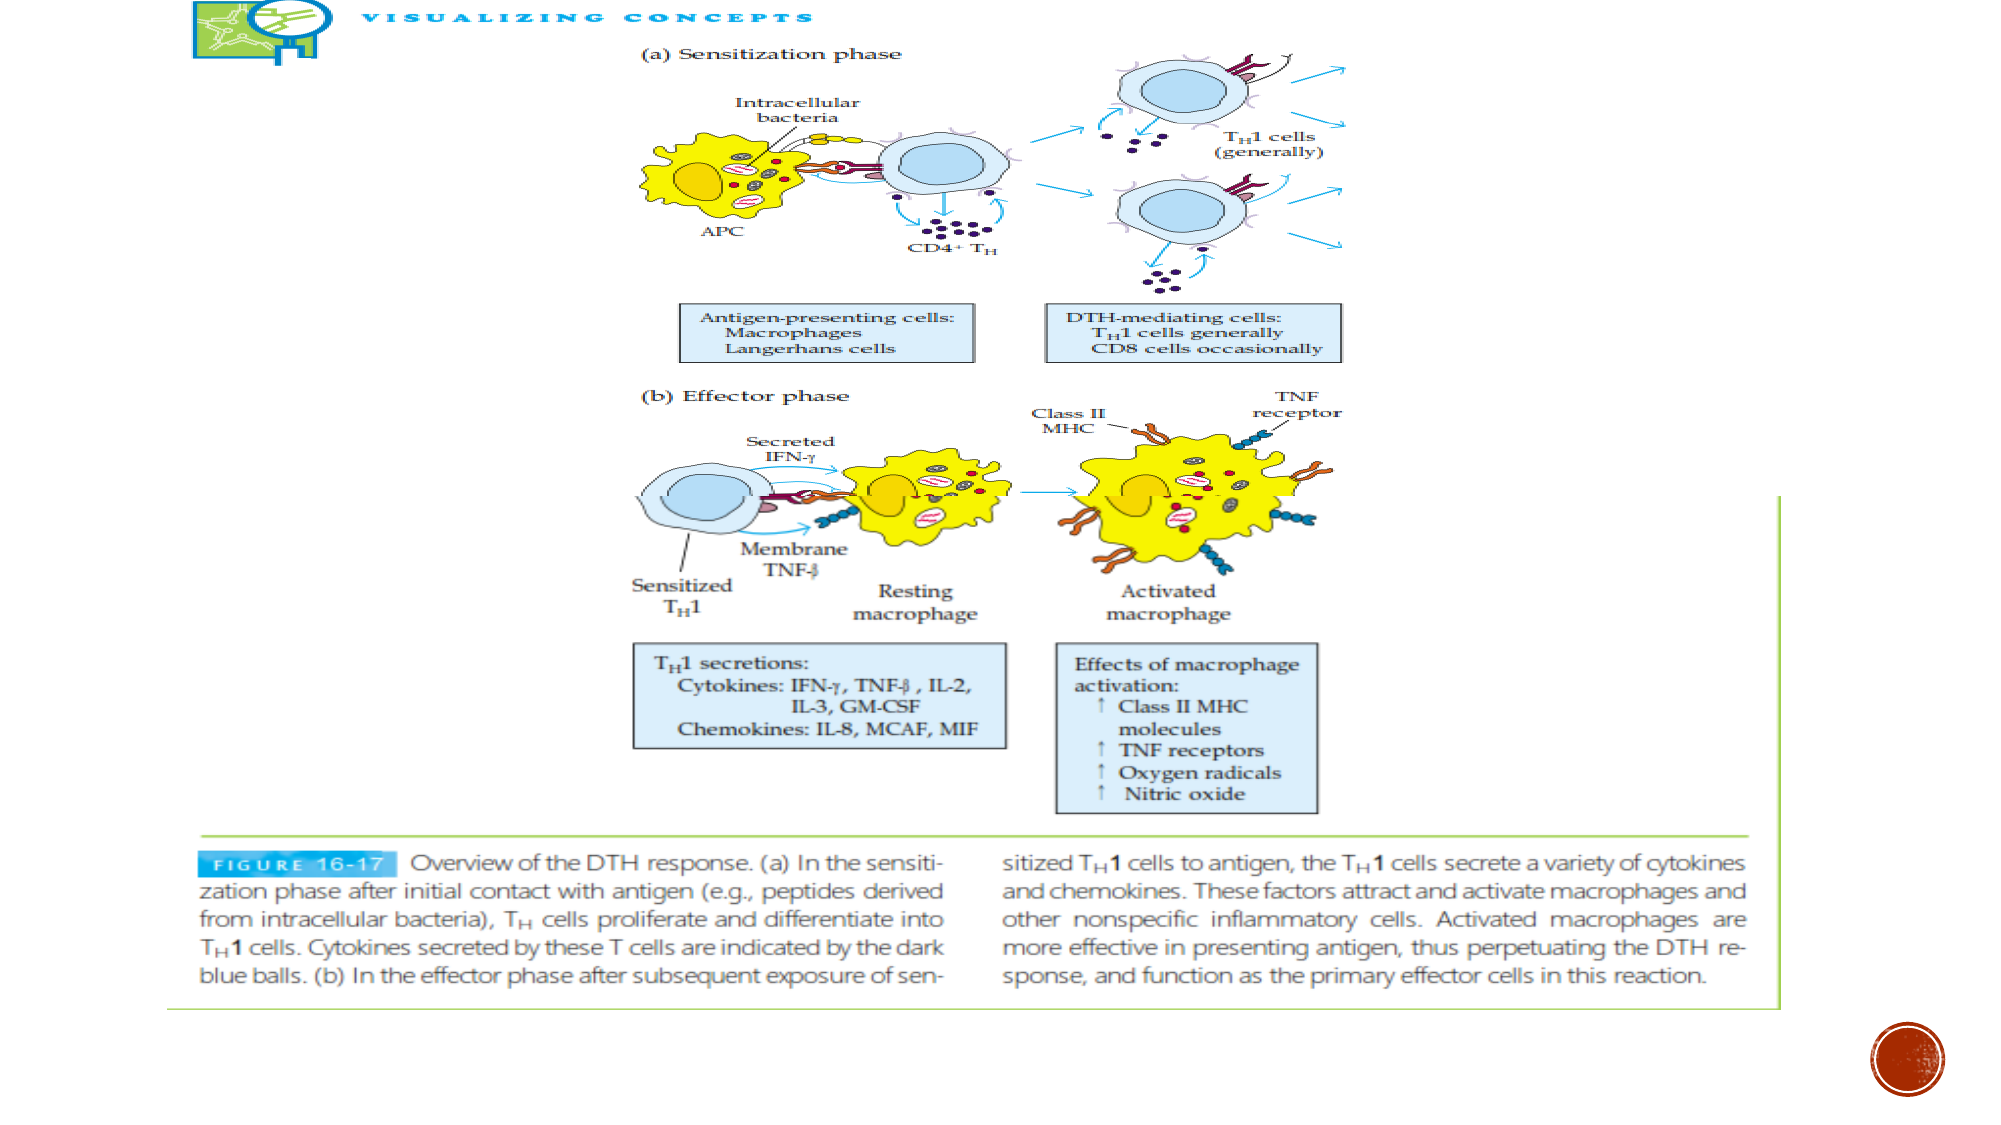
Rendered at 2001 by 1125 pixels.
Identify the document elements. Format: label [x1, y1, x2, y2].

picture [167, 496, 1781, 1009]
list [168, 5, 1805, 494]
